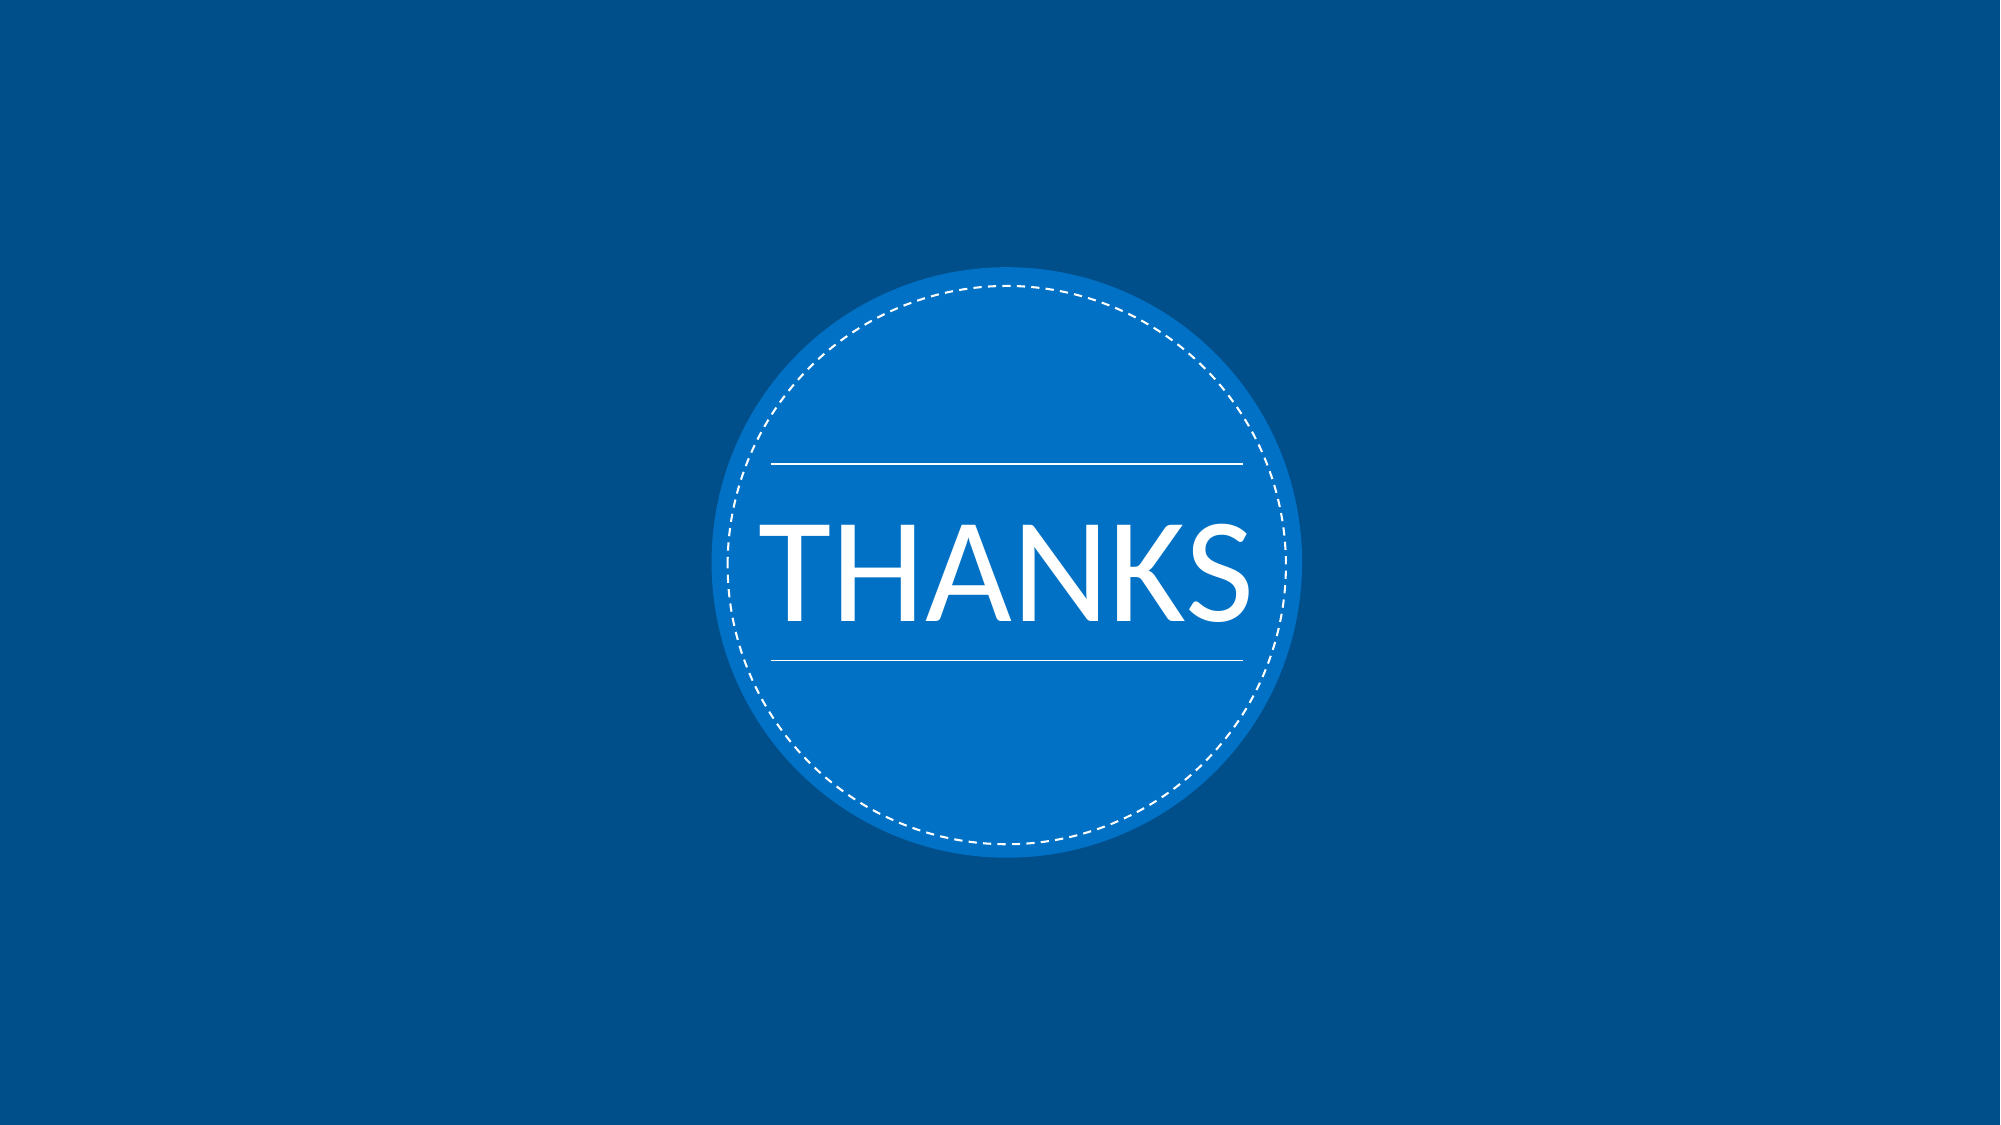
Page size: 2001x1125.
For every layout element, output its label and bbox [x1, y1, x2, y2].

text_box [726, 284, 1287, 846]
text_box [710, 266, 1304, 859]
